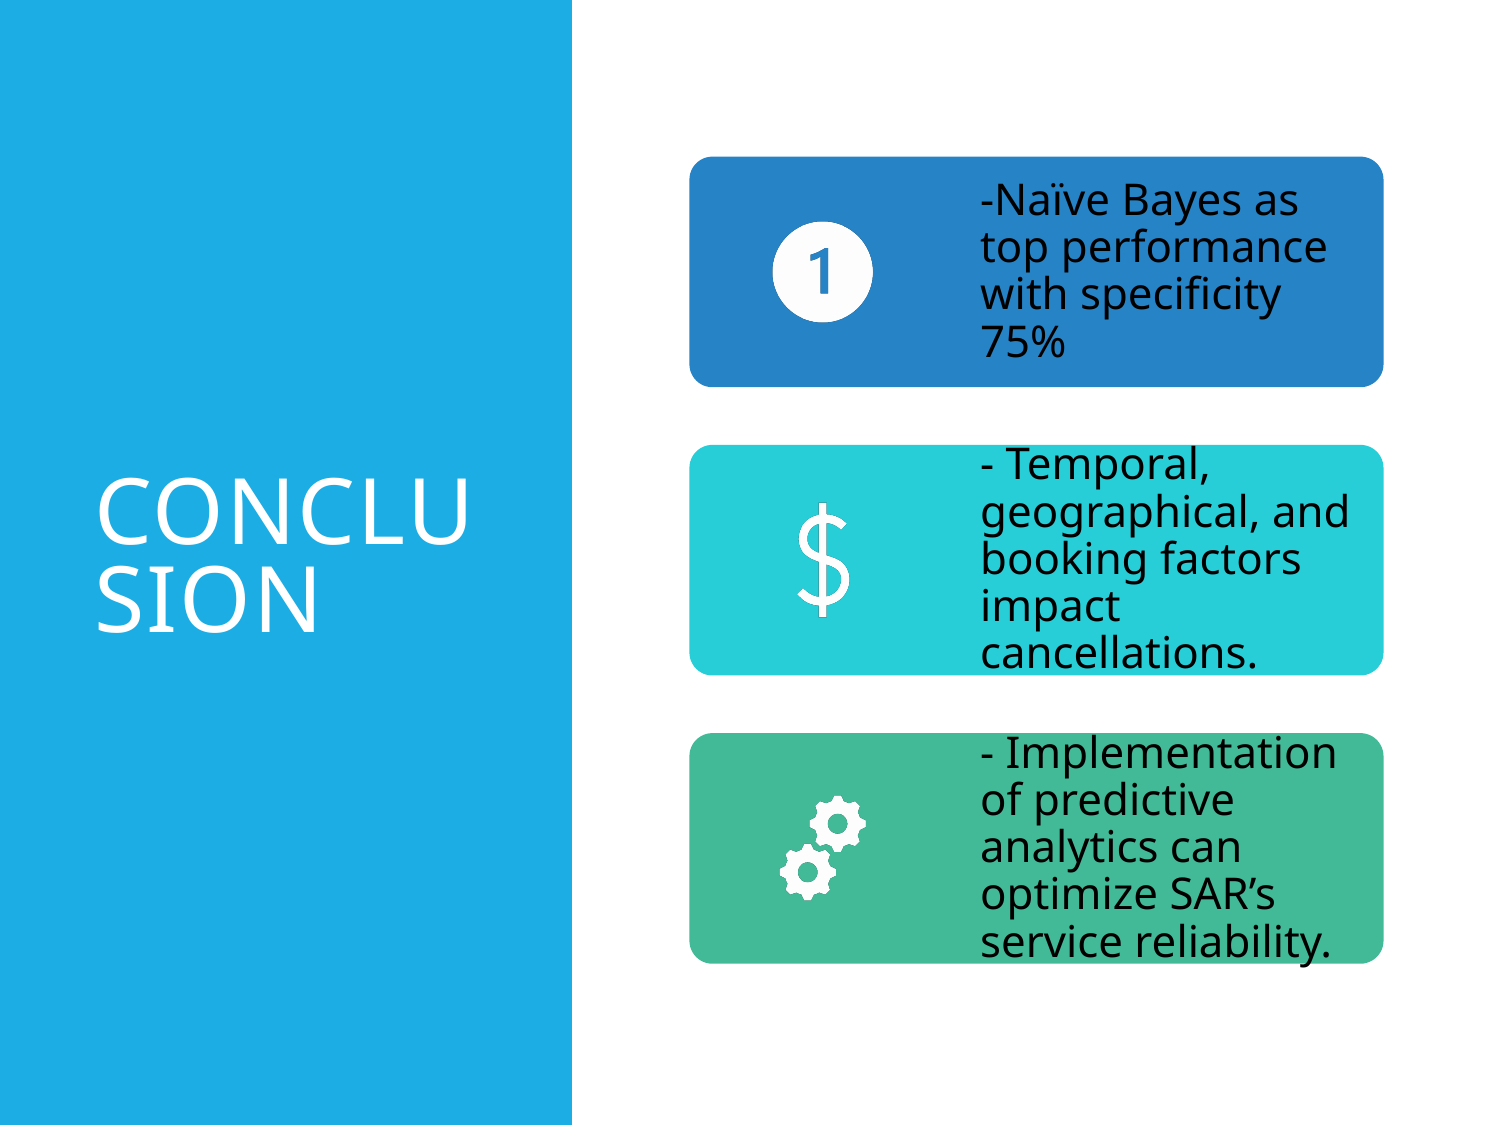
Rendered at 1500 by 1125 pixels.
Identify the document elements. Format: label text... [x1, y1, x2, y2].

title Conclusion [79, 105, 500, 1020]
text_box [0, 0, 573, 1125]
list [689, 156, 1384, 964]
